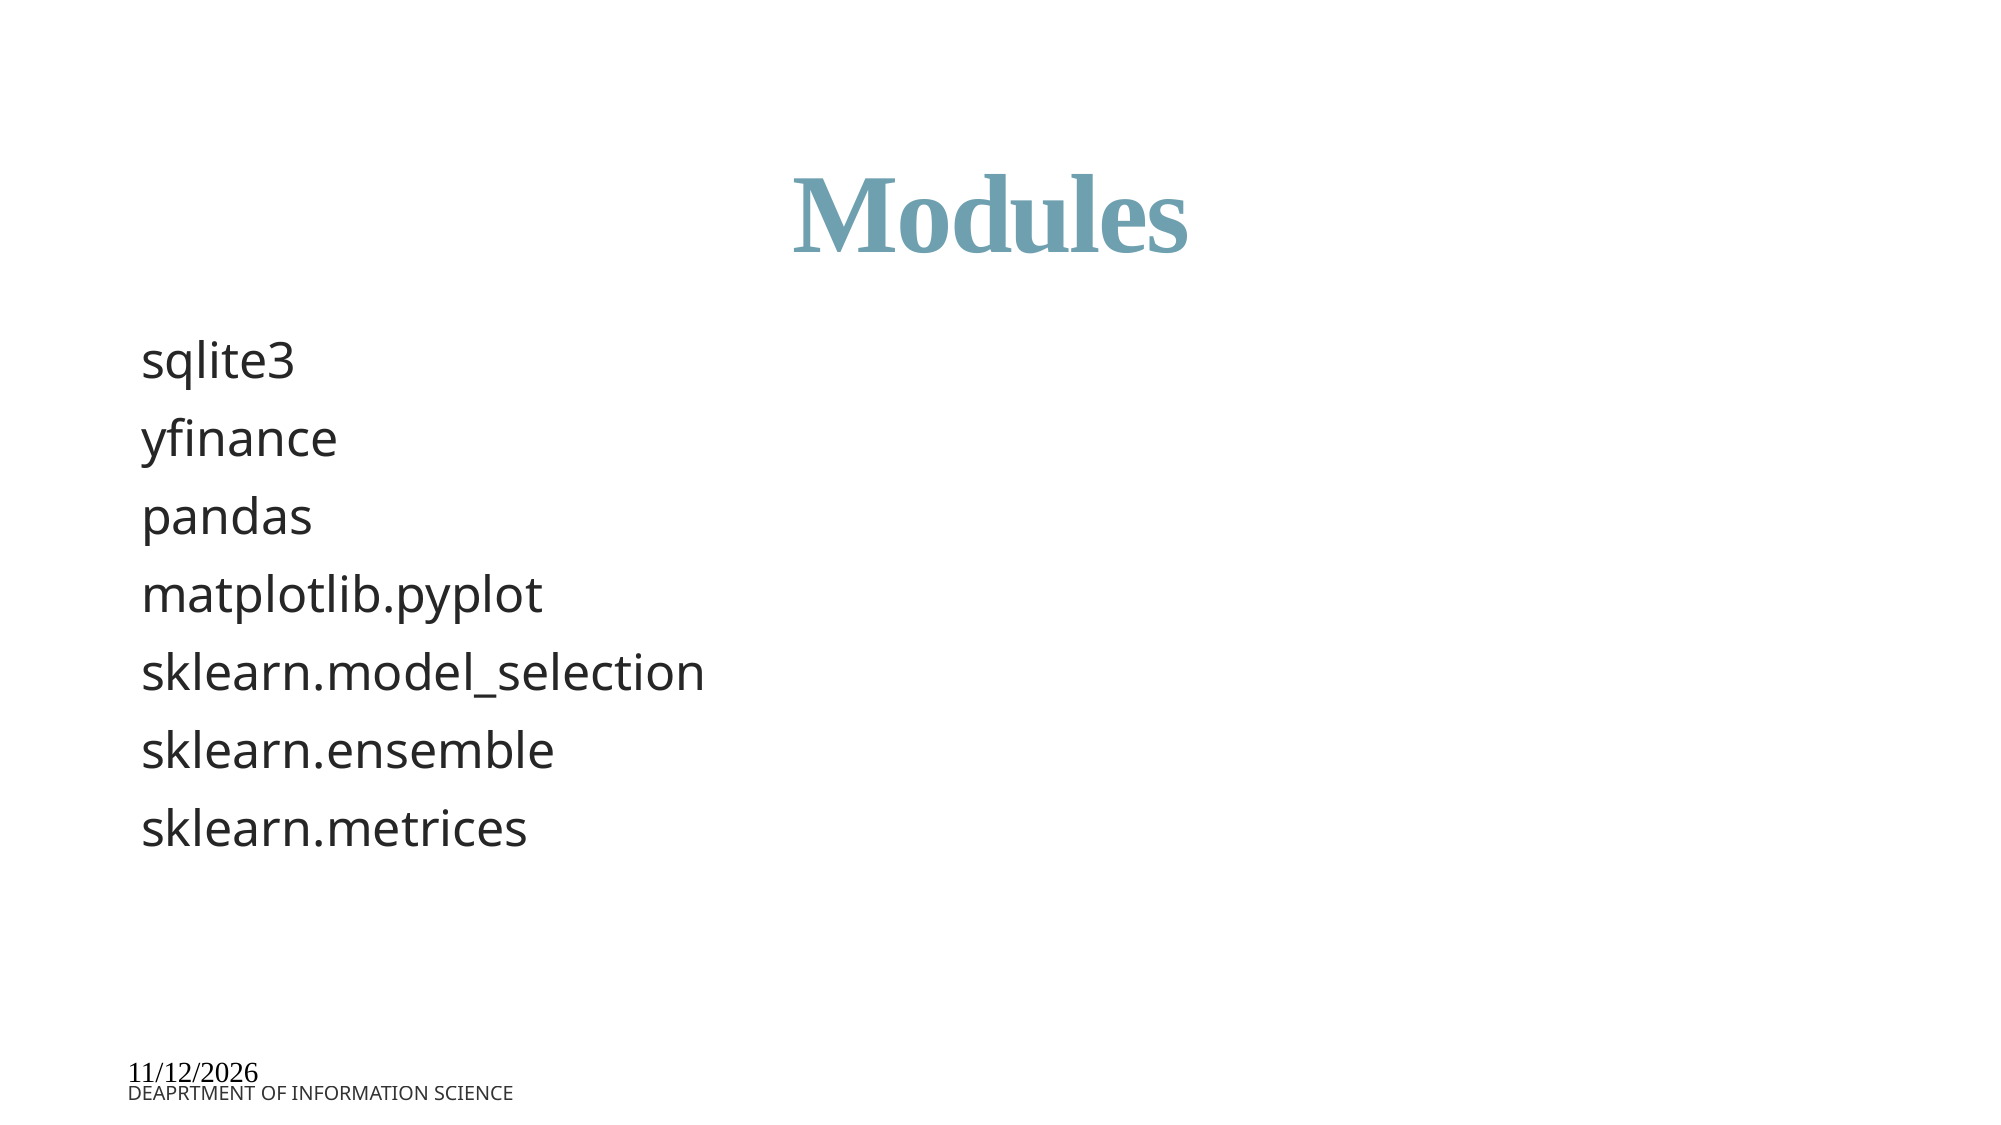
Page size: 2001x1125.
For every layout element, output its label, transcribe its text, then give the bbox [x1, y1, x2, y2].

title Modules [107, 81, 1875, 354]
list sqlite3 yfinance pandas matplotlib.pyplot sklearn.model_selection sklearn.ensemble sklearn.metrices [111, 329, 1876, 948]
slide_number [112, 1051, 788, 1075]
footer Deaprtment of Information Science [112, 1075, 938, 1113]
